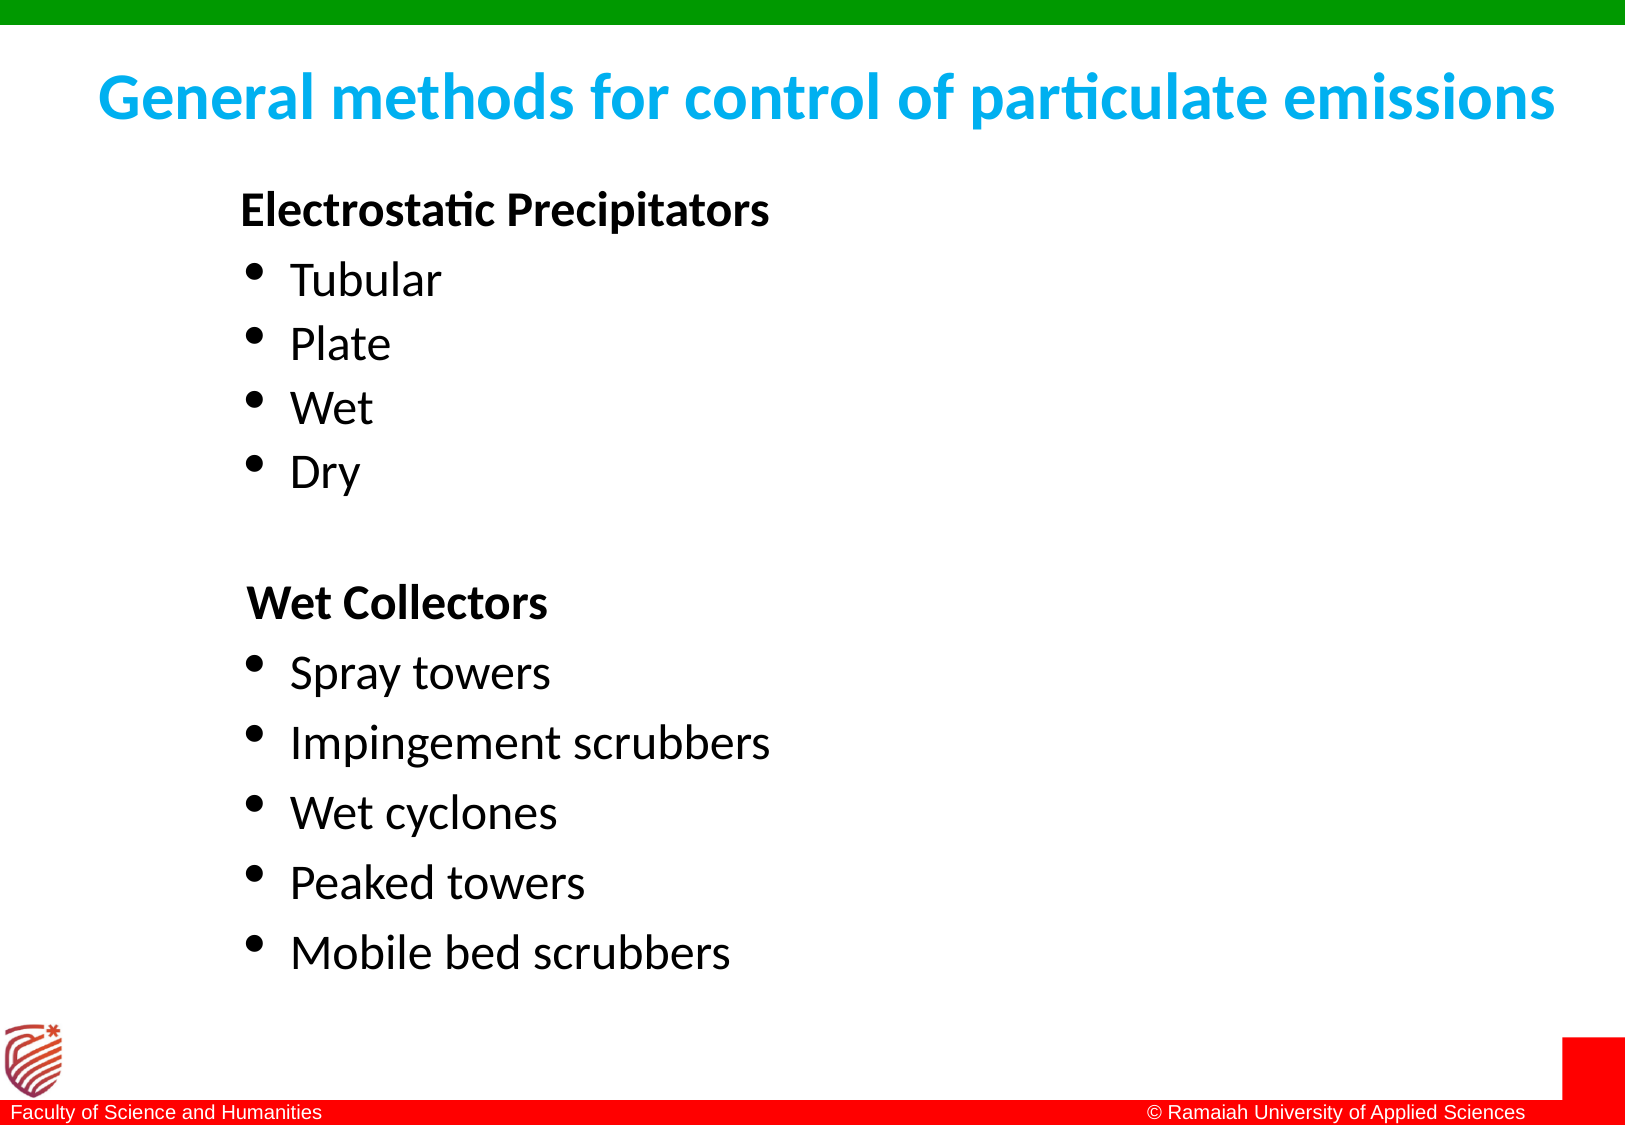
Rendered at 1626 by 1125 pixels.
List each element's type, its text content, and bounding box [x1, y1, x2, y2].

title General methods for control of particulate emissions [81, 45, 1575, 150]
list Electrostatic Precipitators Tubular Plate Wet Dry Wet Collectors Spray towers Impingement scrubbers Wet cyclones Peaked towers Mobile bed scrubbers [162, 154, 1575, 992]
picture [0, 1013, 69, 1100]
